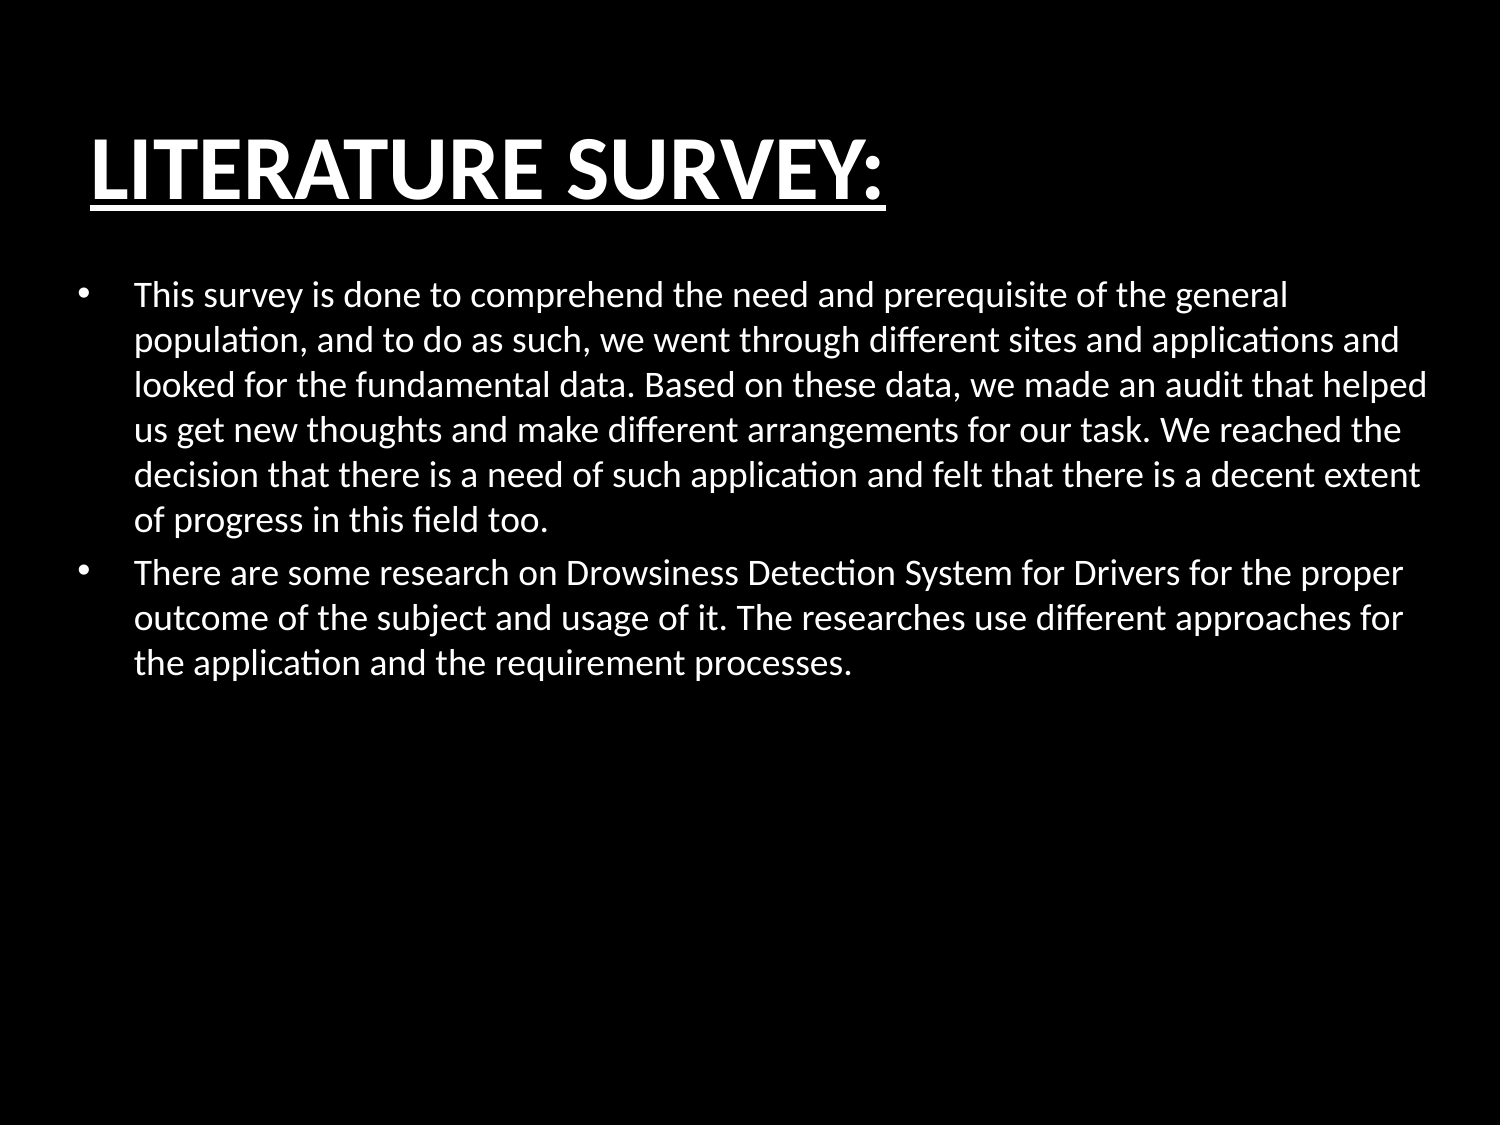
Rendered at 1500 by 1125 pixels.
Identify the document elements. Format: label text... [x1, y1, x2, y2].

title LITERATURE SURVEY: [75, 75, 1425, 250]
list This survey is done to comprehend the need and prerequisite of the general population, and to do as such, we went through different sites and applications and looked for the fundamental data. Based on these data, we made an audit that helped us get new thoughts and make different arrangements for our task. We reached the decision that there is a need of such application and felt that there is a decent extent of progress in this field too. There are some research on Drowsiness Detection System for Drivers for the proper outcome of the subject and usage of it. The researches use different approaches for the application and the requirement processes. [62, 262, 1475, 1075]
